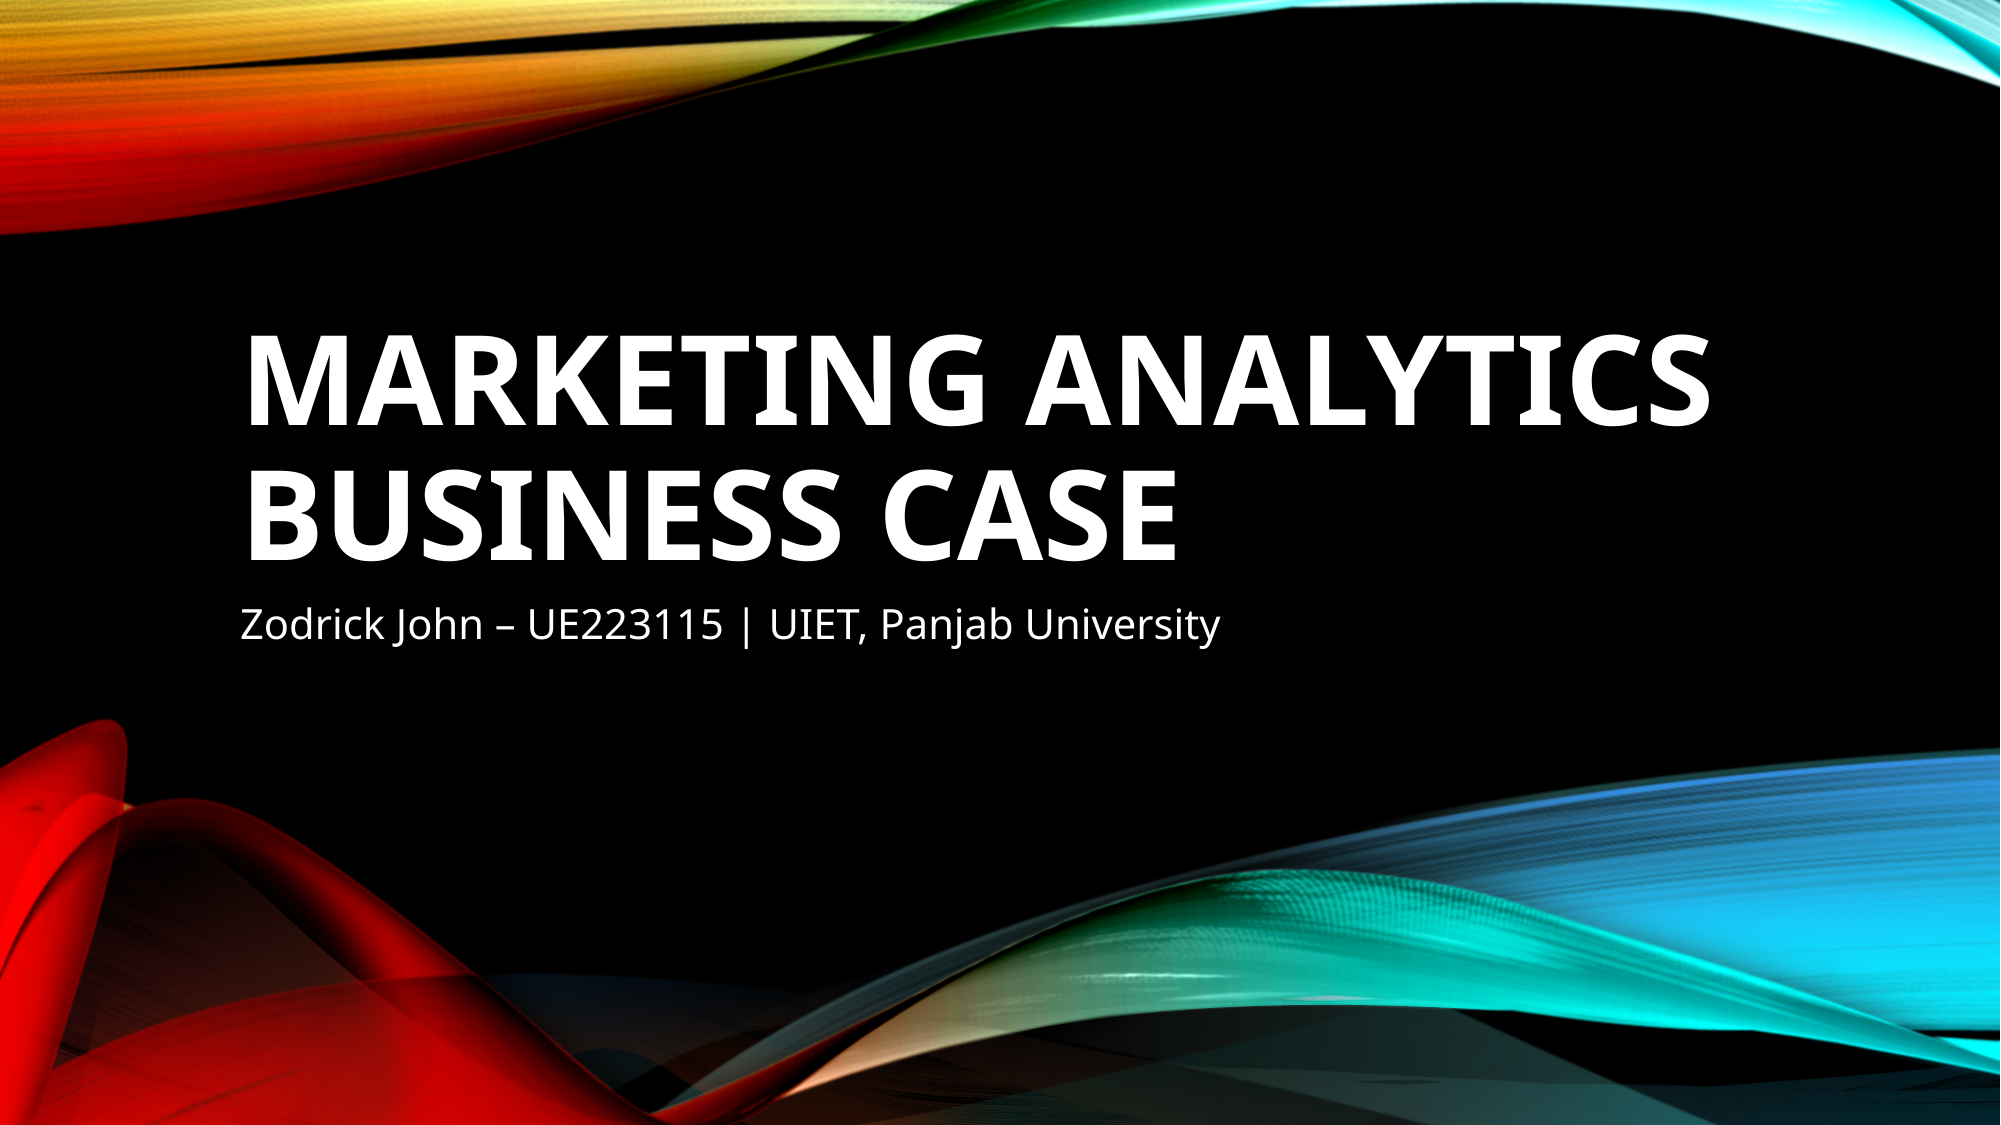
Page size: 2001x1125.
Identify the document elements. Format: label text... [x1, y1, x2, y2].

title Marketing Analytics Business Case [225, 295, 1775, 595]
picture [0, 717, 2000, 1125]
picture [0, 0, 2000, 237]
subtitle Zodrick John – UE223115 | UIET, Panjab University [225, 595, 1775, 709]
